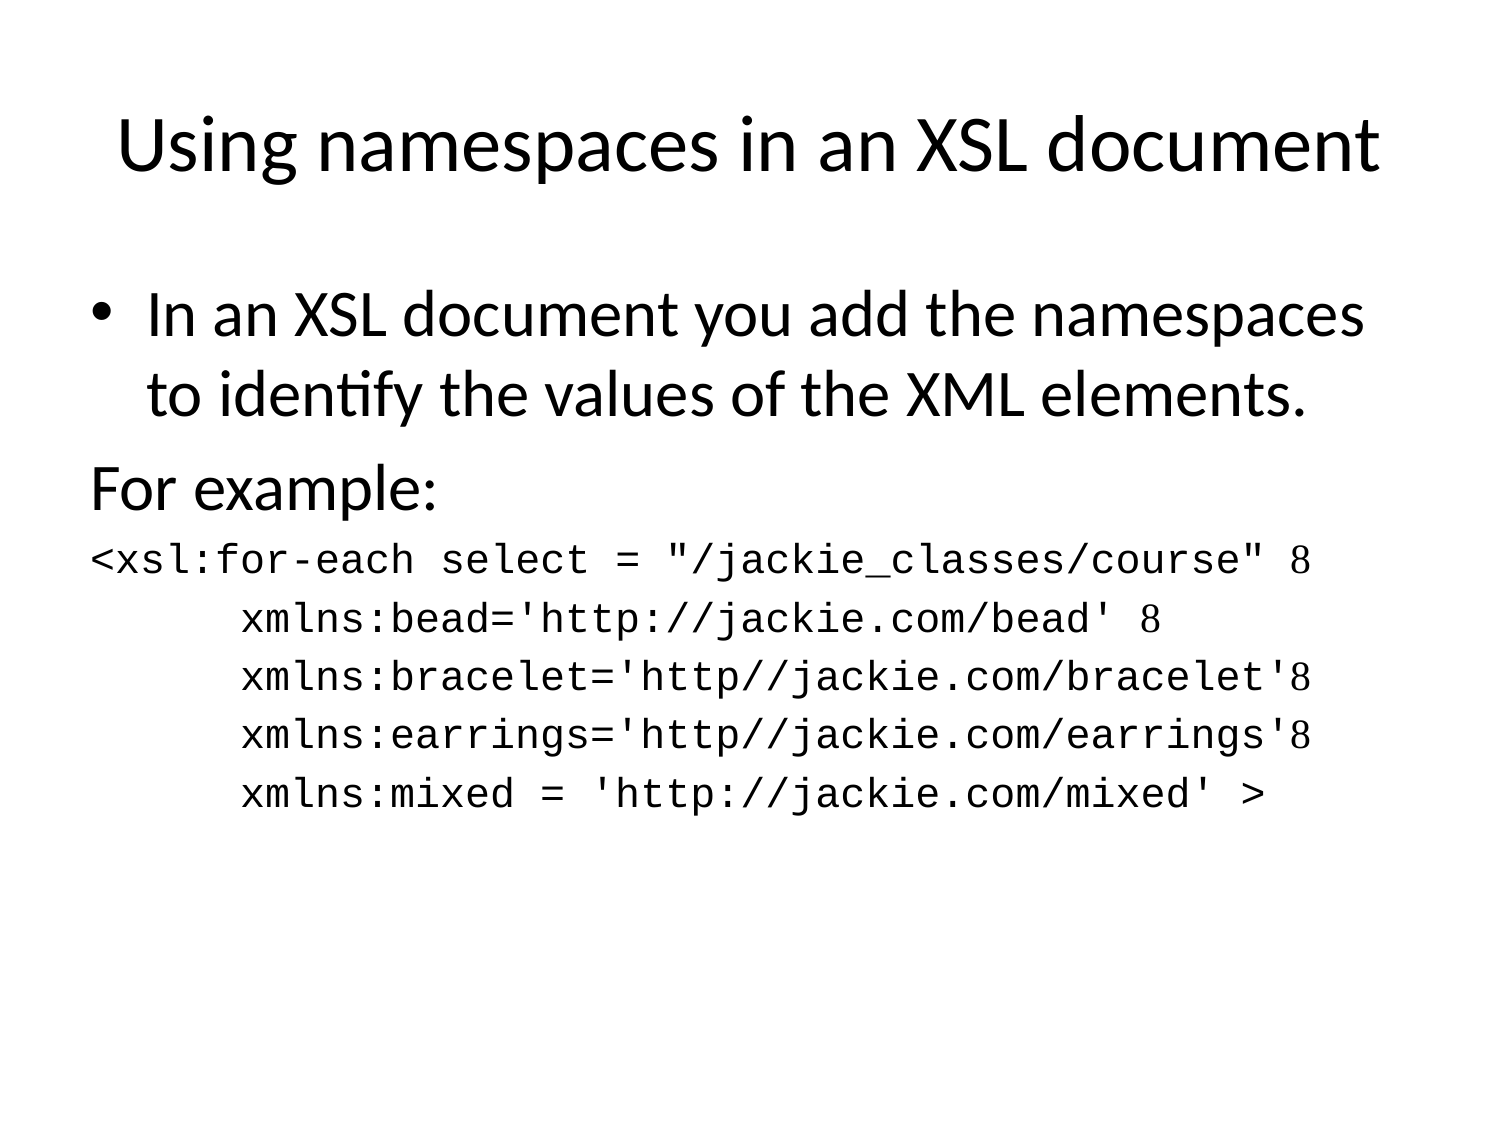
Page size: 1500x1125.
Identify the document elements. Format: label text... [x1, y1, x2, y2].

title Using namespaces in an XSL document [75, 45, 1425, 233]
list In an XSL document you add the namespaces to identify the values of the XML elements. For example: <xsl:for-each select = "/jackie_classes/course"  xmlns:bead='http://jackie.com/bead'  xmlns:bracelet='http//jackie.com/bracelet' xmlns:earrings='http//jackie.com/earrings' xmlns:mixed = 'http://jackie.com/mixed' > [75, 262, 1425, 1005]
